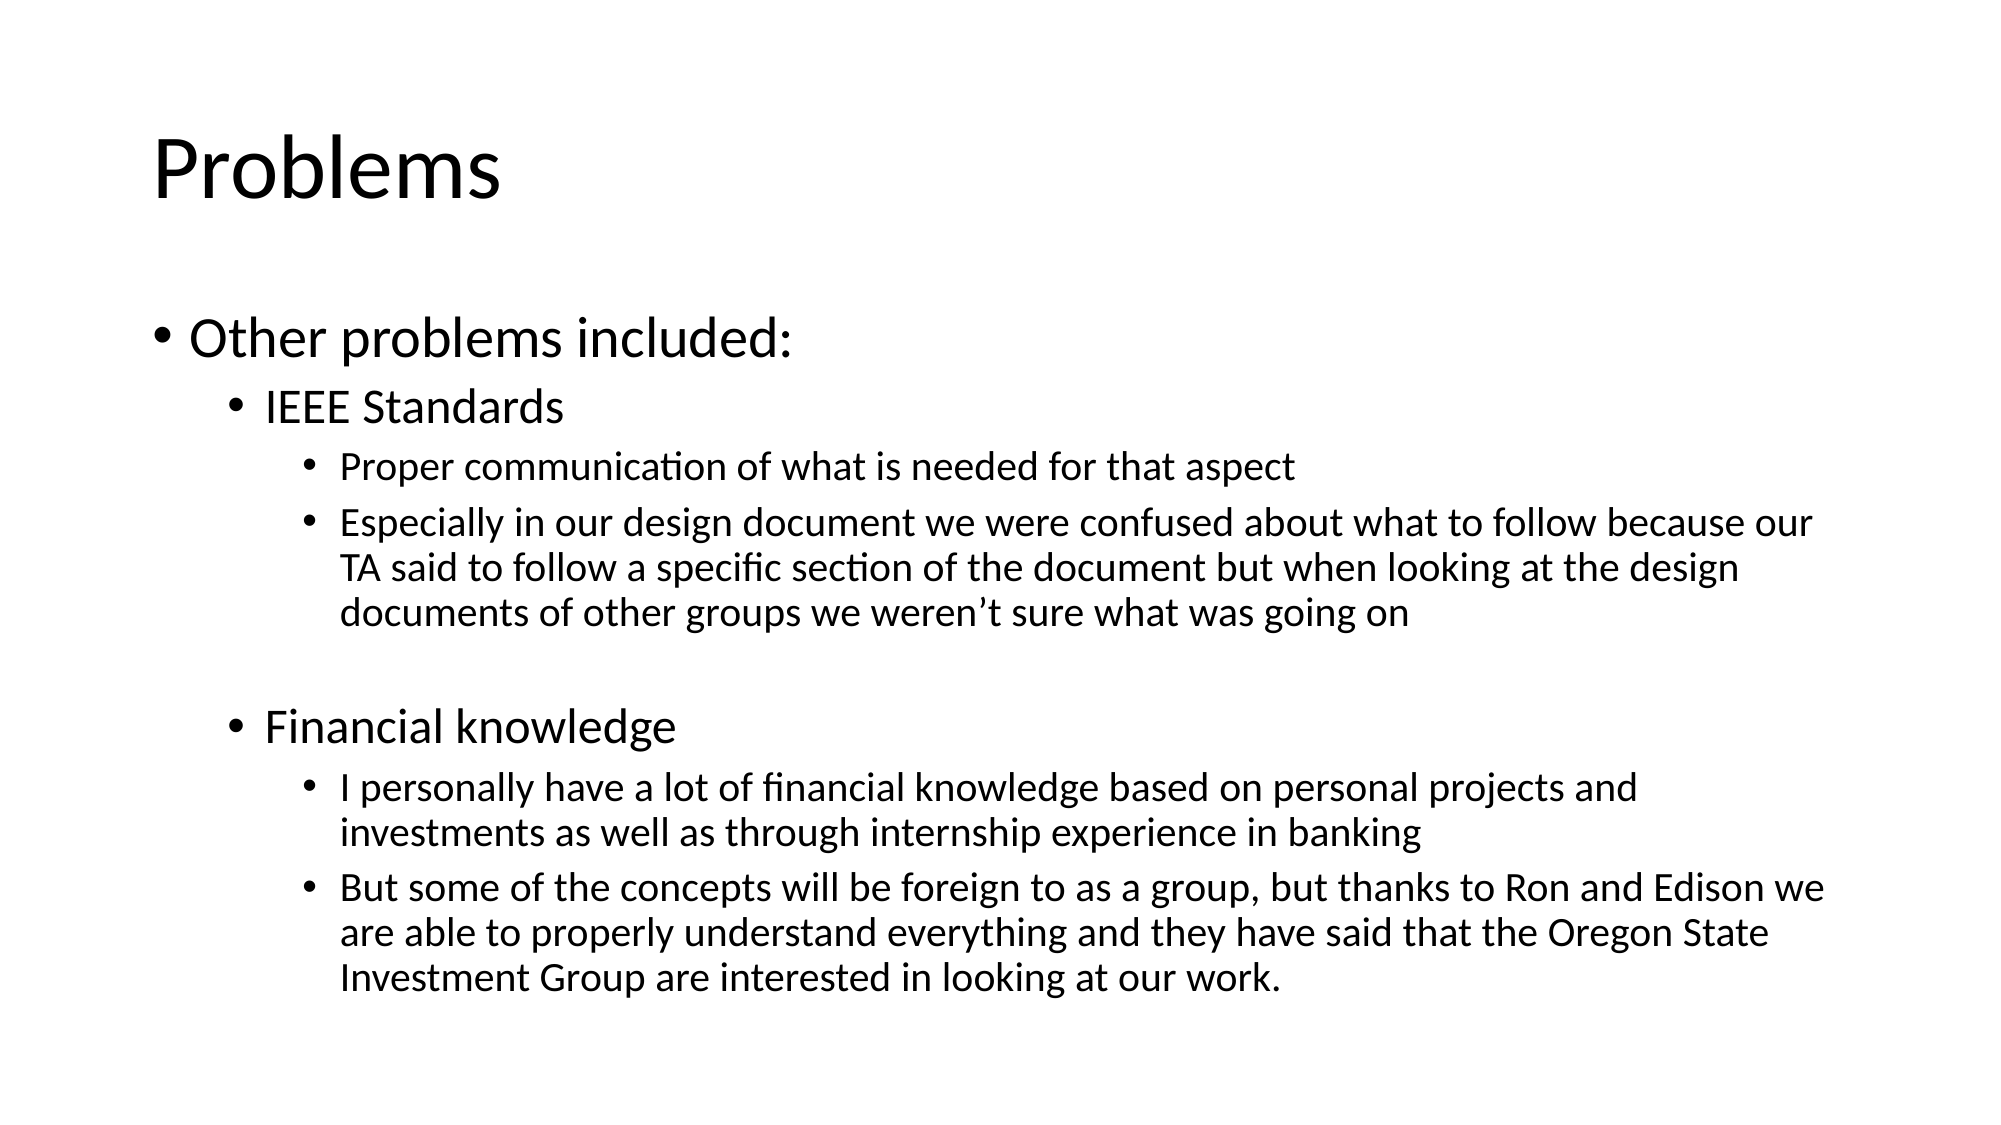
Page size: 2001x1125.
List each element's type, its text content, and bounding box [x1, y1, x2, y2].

list Other problems included: IEEE Standards Proper communication of what is needed for that aspect Especially in our design document we were confused about what to follow because our TA said to follow a specific section of the document but when looking at the design documents of other groups we weren’t sure what was going on Financial knowledge I personally have a lot of financial knowledge based on personal projects and investments as well as through internship experience in banking But some of the concepts will be foreign to as a group, but thanks to Ron and Edison we are able to properly understand everything and they have said that the Oregon State Investment Group are interested in looking at our work. [137, 299, 1863, 1014]
title Problems [137, 59, 1863, 278]
